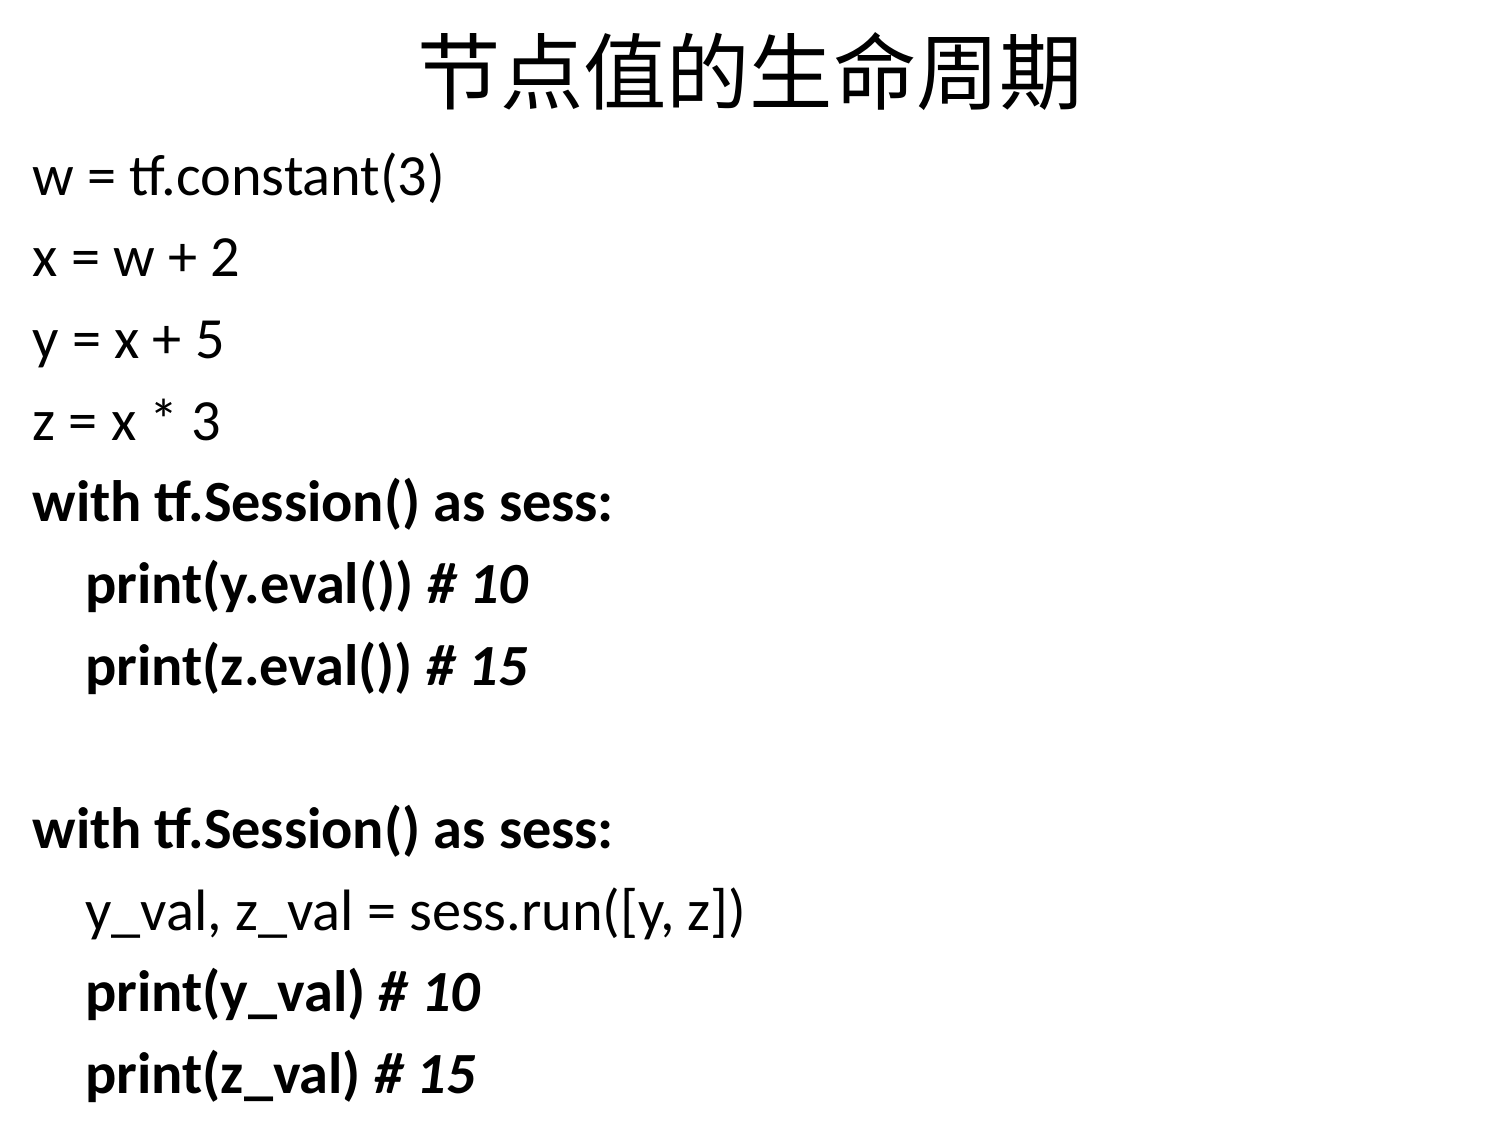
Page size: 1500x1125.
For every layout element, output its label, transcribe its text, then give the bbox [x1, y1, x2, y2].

list w = tf.constant(3) x = w + 2 y = x + 5 z = x * 3 with tf.Session() as sess: print(y.eval()) # 10 print(z.eval()) # 15 with tf.Session() as sess: y_val, z_val = sess.run([y, z]) print(y_val) # 10 print(z_val) # 15 [17, 129, 1500, 973]
title 节点值的生命周期 [75, 0, 1425, 129]
